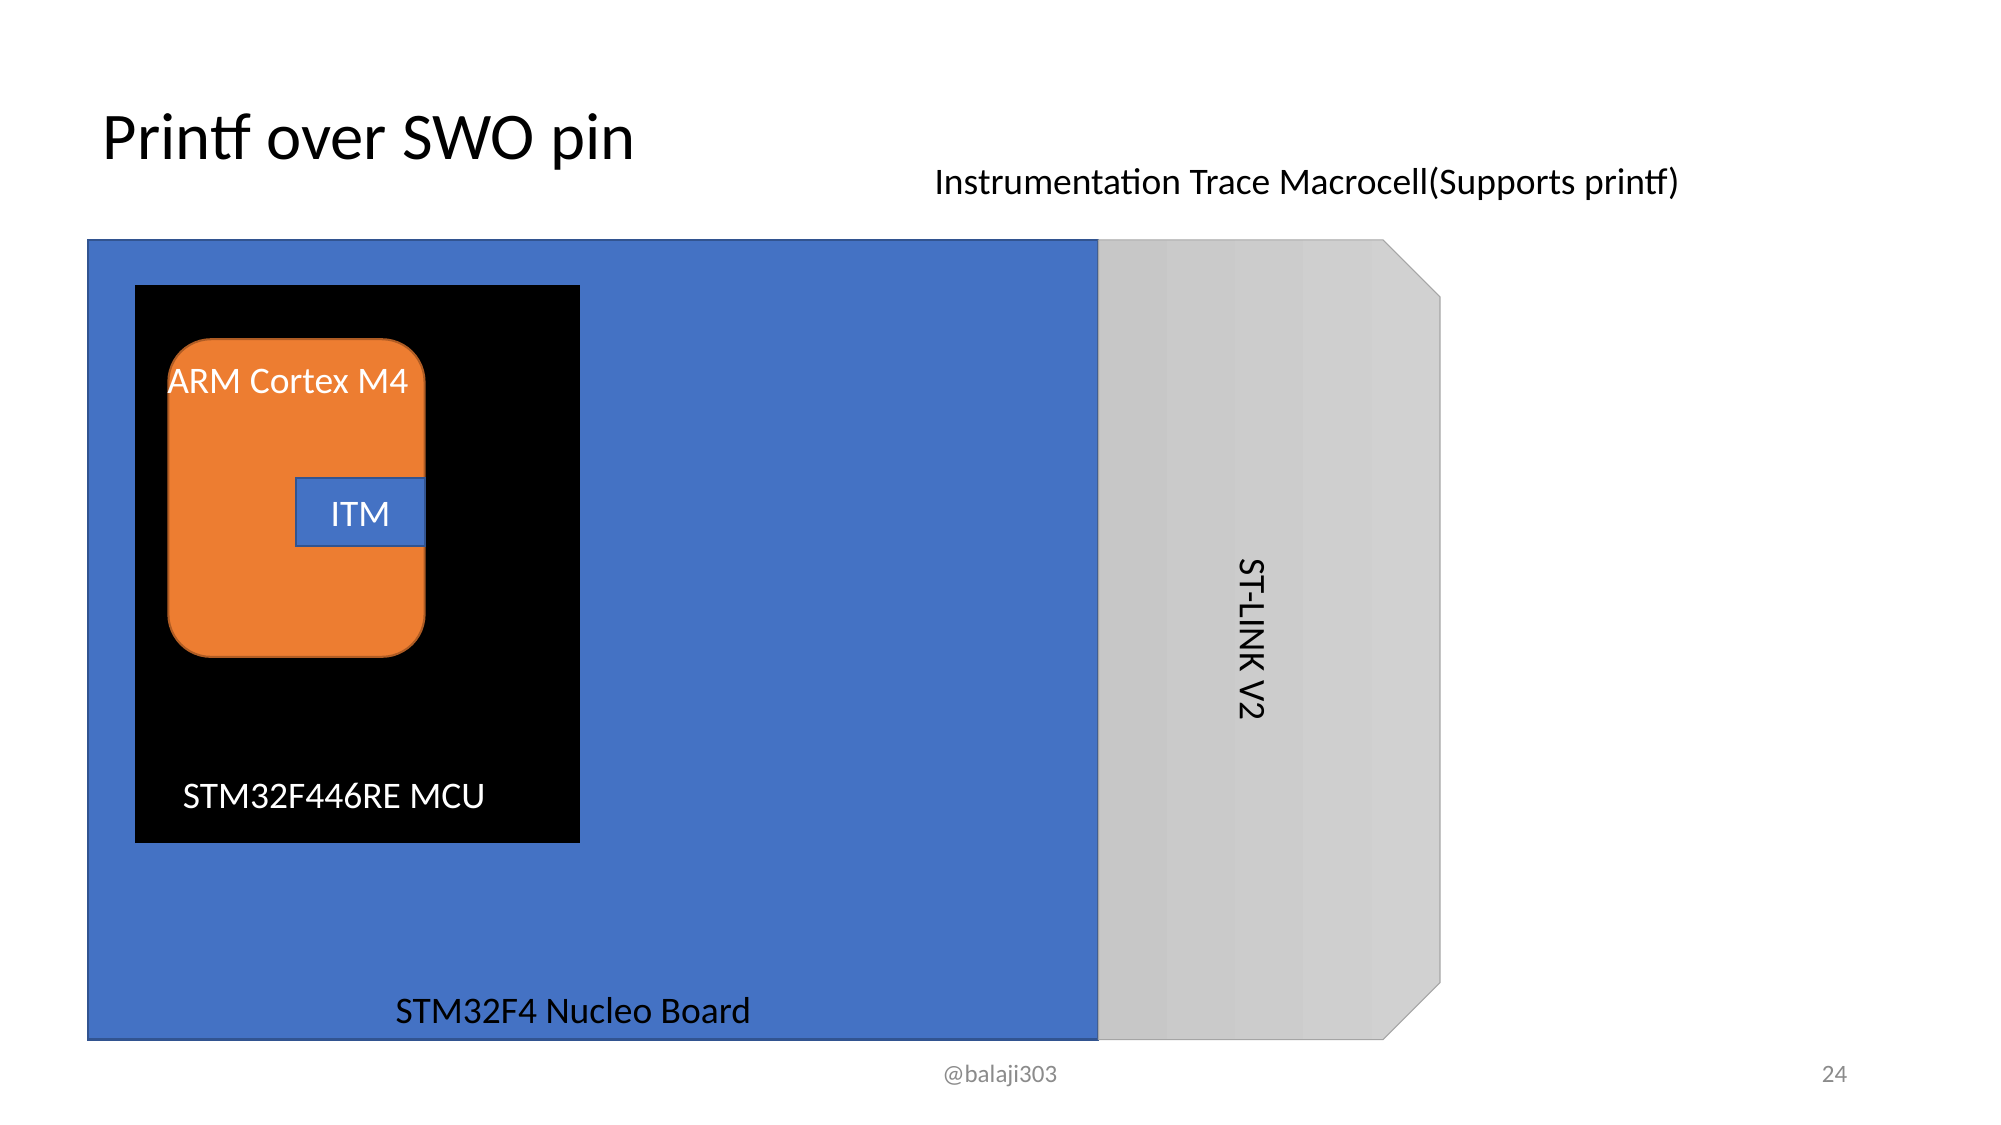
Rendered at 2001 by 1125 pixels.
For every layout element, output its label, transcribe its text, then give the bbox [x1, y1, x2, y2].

text_box STM32F4 Nucleo Board [381, 978, 920, 1039]
text_box Printf over SWO pin [88, 85, 674, 180]
slide_number 24 [1412, 1042, 1863, 1103]
text_box ST-LINK V2 [1097, 239, 1441, 1041]
text_box [87, 239, 1097, 1041]
text_box [183, 338, 410, 348]
text_box ARM Cortex M4 [152, 348, 441, 409]
text_box [167, 409, 426, 658]
text_box [135, 285, 580, 843]
text_box STM32F446RE MCU [168, 763, 708, 823]
text_box ITM [295, 477, 426, 547]
footer @balaji303 [662, 1042, 1338, 1103]
text_box Instrumentation Trace Macrocell(Supports printf) [919, 149, 1840, 210]
